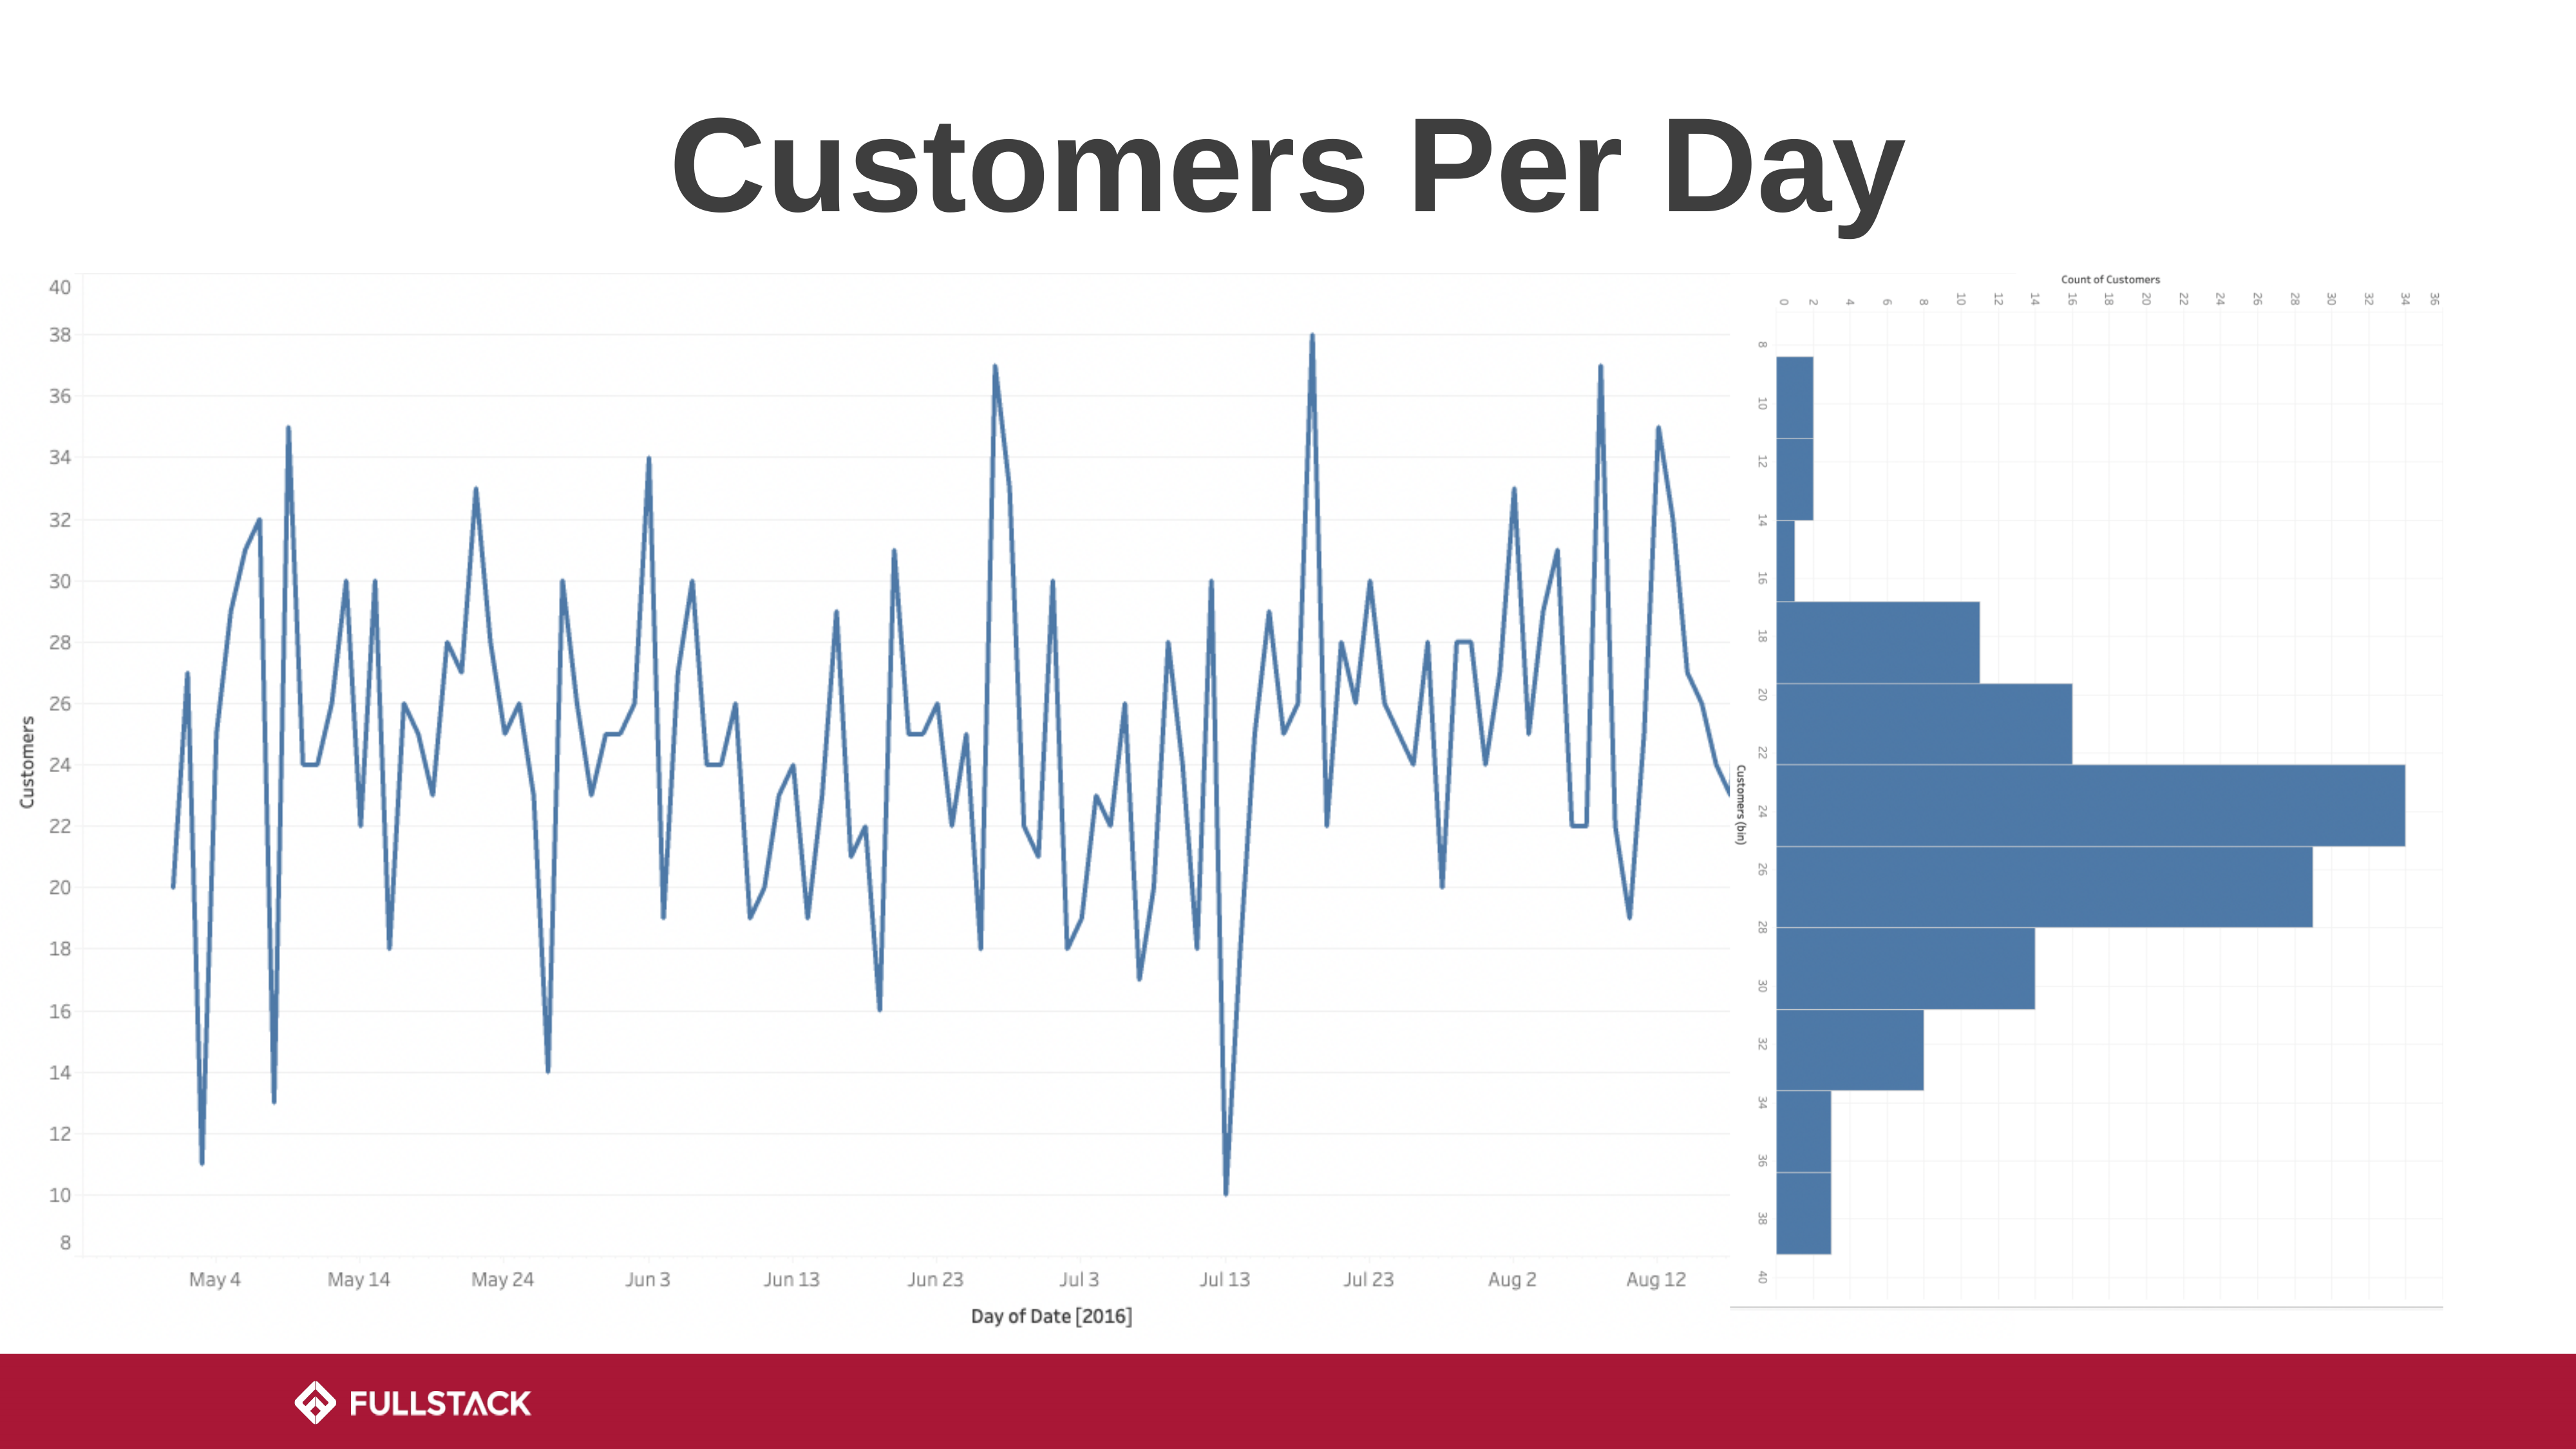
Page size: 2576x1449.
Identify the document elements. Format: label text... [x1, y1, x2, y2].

title Customers Per Day [187, 58, 2389, 259]
picture [0, 273, 2576, 1340]
picture [0, 1354, 2576, 1449]
